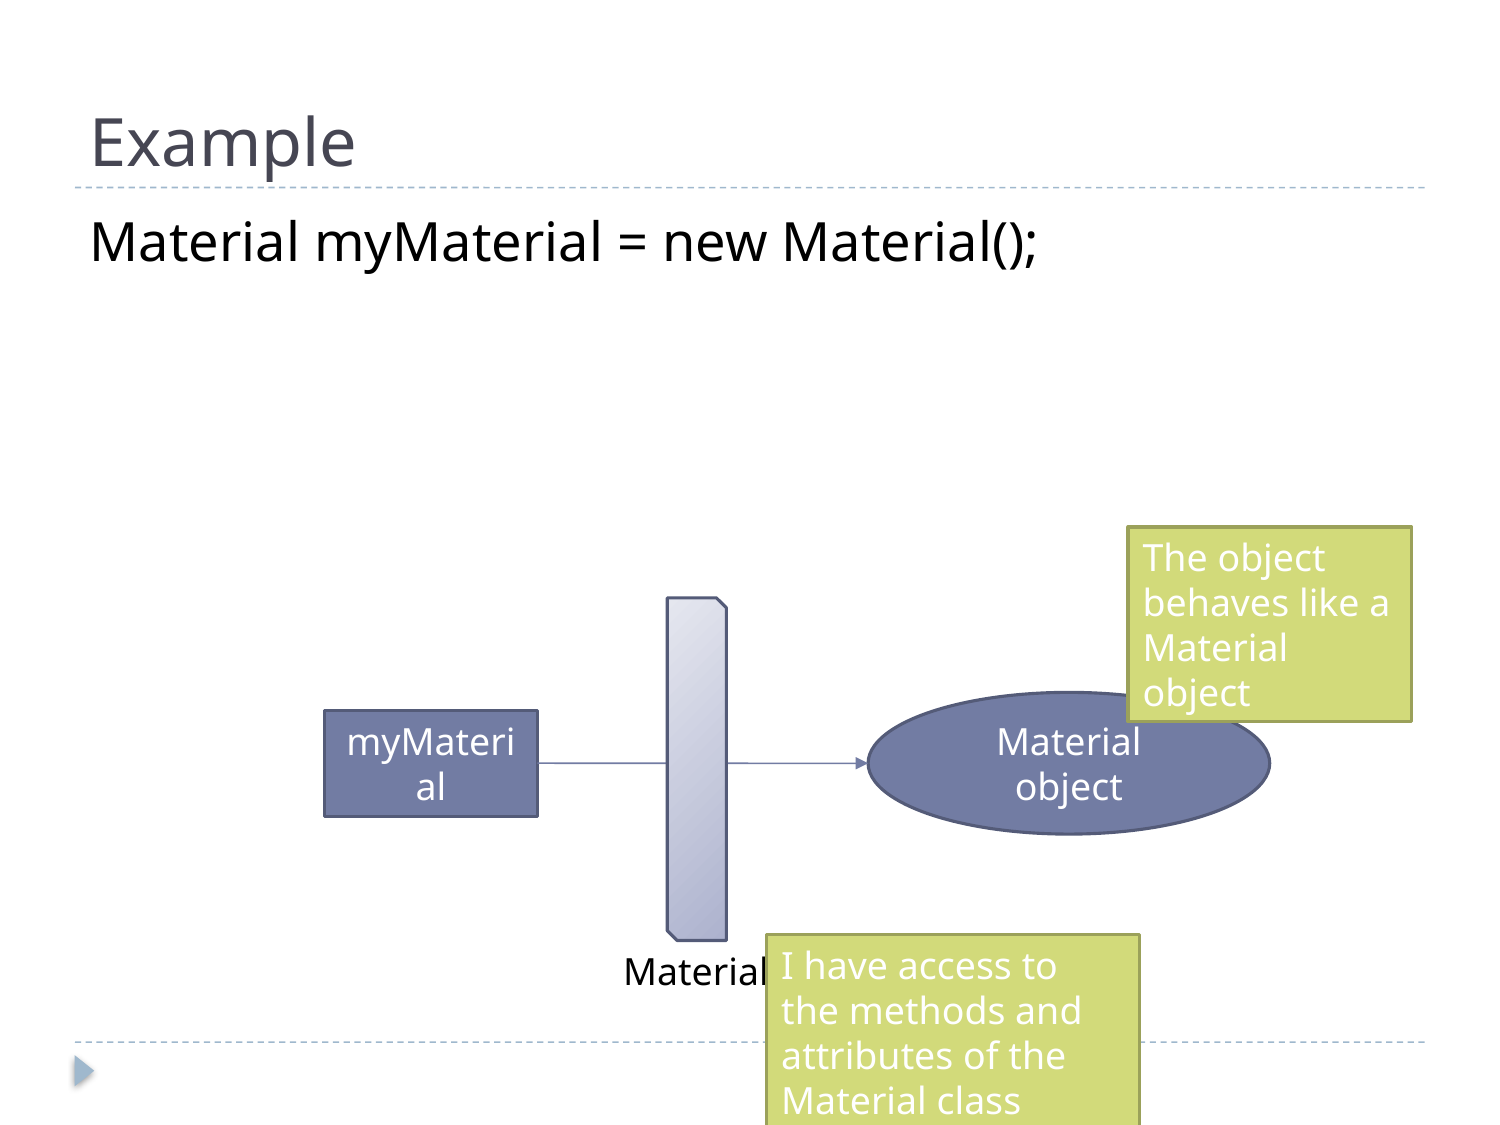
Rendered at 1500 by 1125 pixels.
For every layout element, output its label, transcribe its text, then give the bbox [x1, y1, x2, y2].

text_box I have access to the methods and attributes of the Material class [765, 933, 1141, 1125]
text_box [665, 775, 728, 940]
text_box The object behaves like a Material object [1126, 525, 1413, 723]
text_box Material [608, 940, 765, 1001]
text_box Material object [866, 690, 1272, 836]
title Example [75, 24, 1425, 188]
list Material myMaterial = new Material(); [75, 200, 1425, 1010]
text_box [665, 596, 728, 762]
text_box myMaterial [323, 709, 539, 818]
